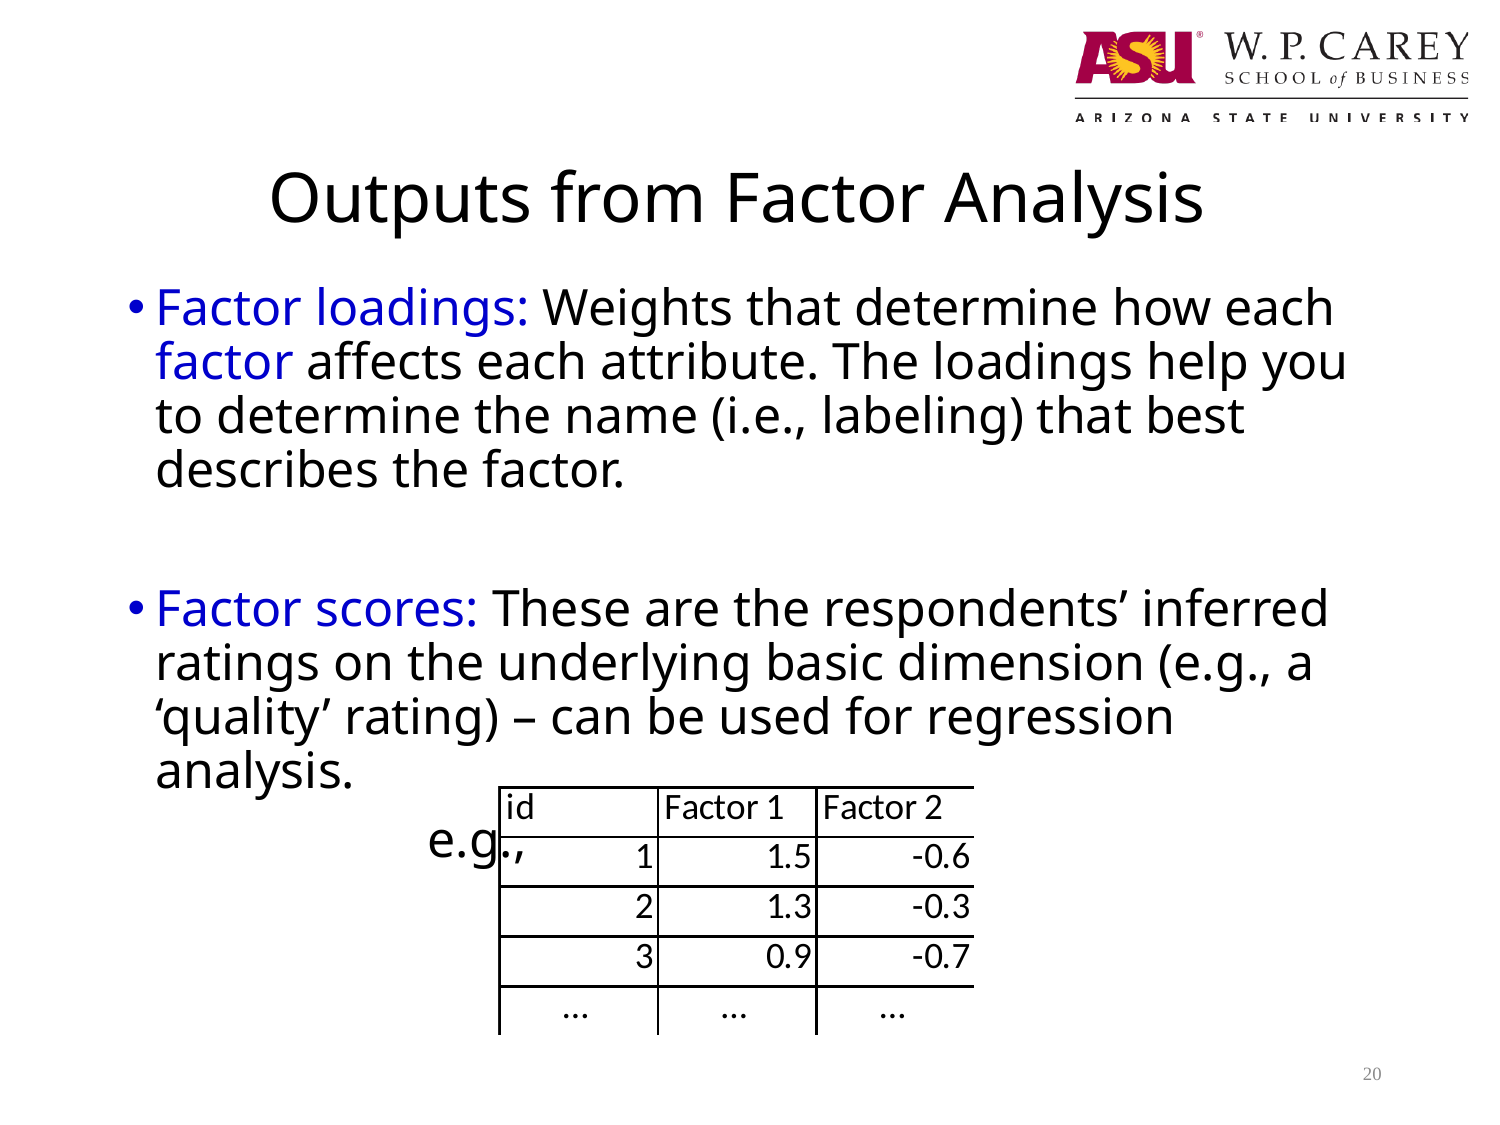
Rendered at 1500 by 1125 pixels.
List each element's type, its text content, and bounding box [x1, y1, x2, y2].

slide_number 20 [1059, 1042, 1397, 1103]
list Factor loadings: Weights that determine how each factor affects each attribute. The loadings help you to determine the name (i.e., labeling) that best describes the factor. Factor scores: These are the respondents’ inferred ratings on the underlying basic dimension (e.g., a ‘quality’ rating) – can be used for regression analysis. e.g., [112, 274, 1397, 894]
title Outputs from Factor Analysis [87, 149, 1388, 252]
picture [498, 786, 977, 1038]
